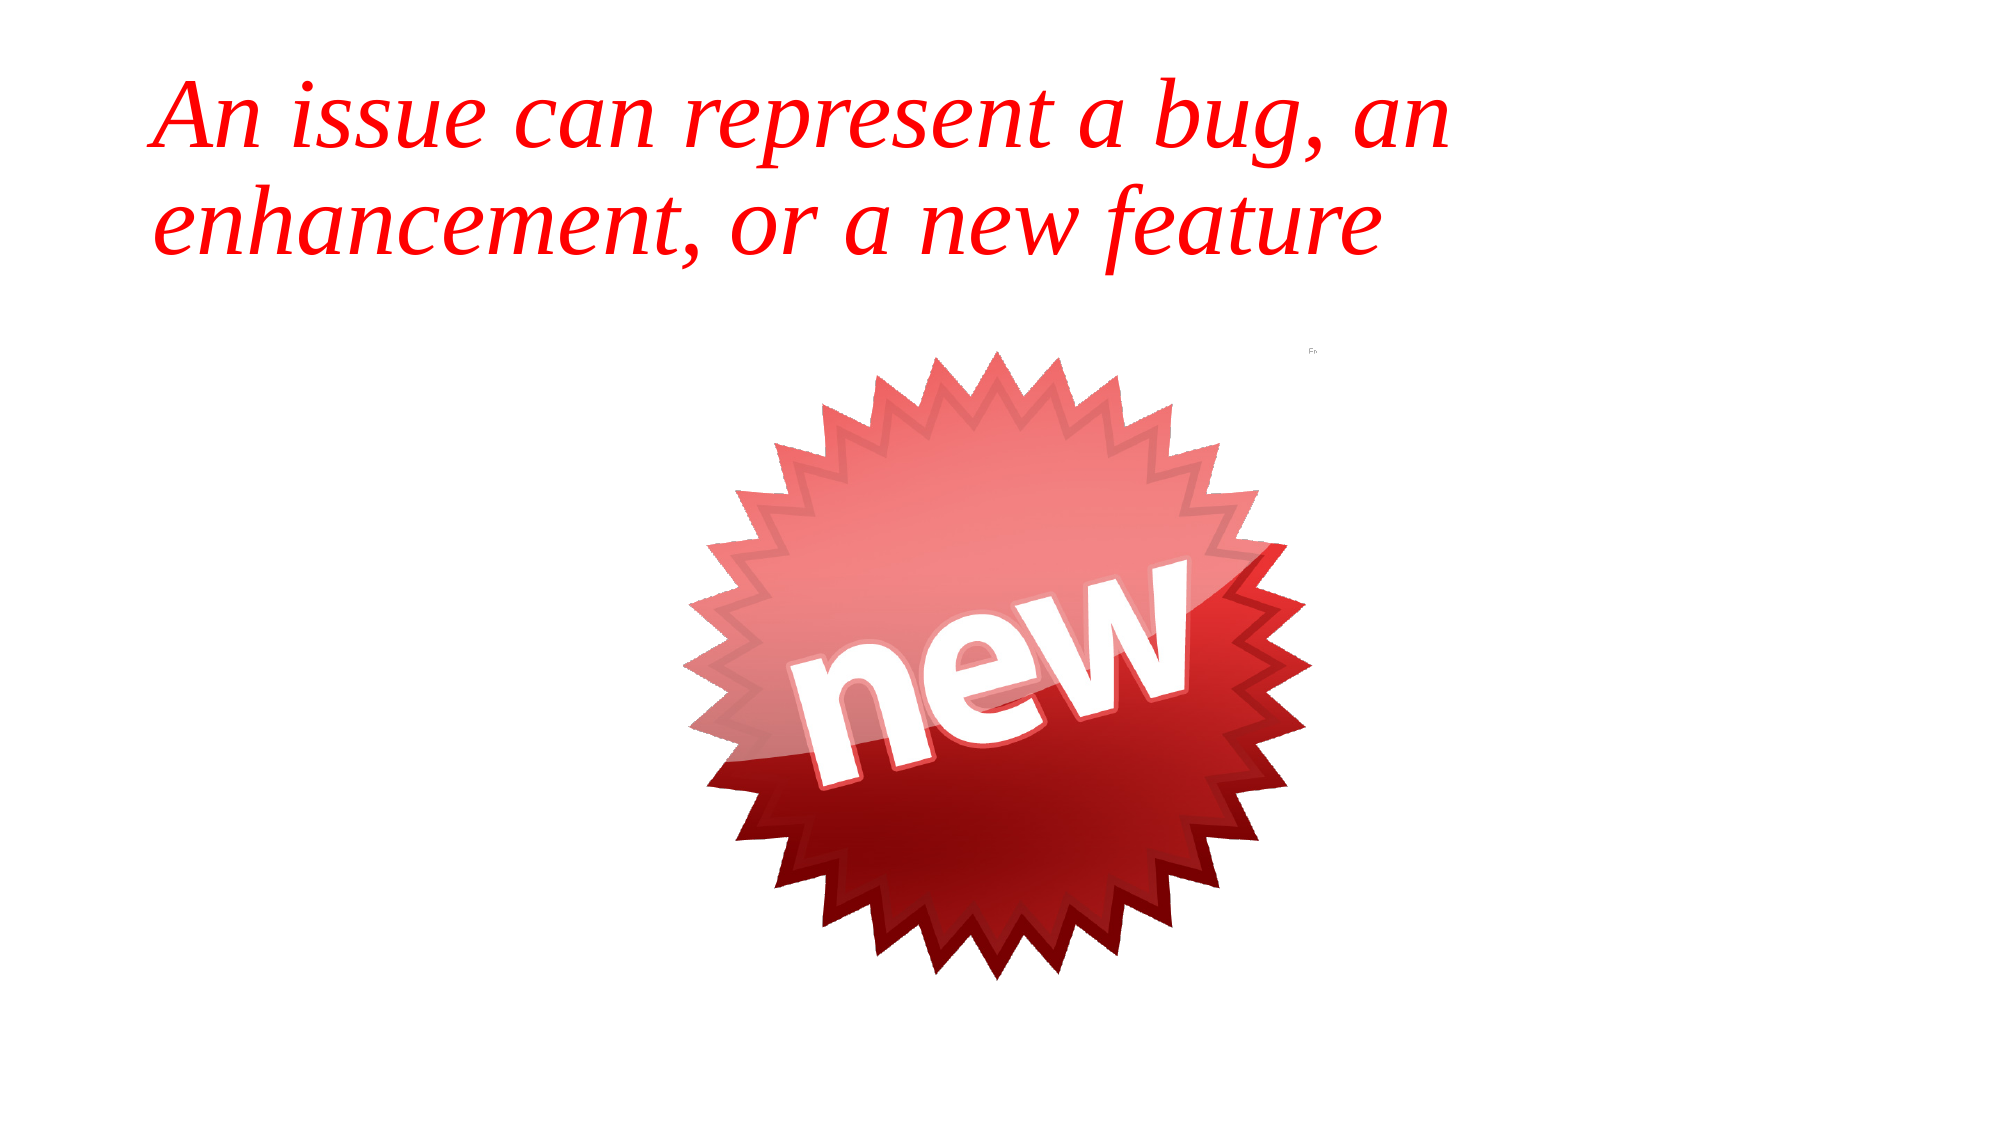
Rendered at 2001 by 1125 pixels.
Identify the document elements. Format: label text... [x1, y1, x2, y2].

title An issue can represent a bug, an enhancement, or a new feature [137, 59, 1863, 278]
picture [681, 342, 1319, 988]
